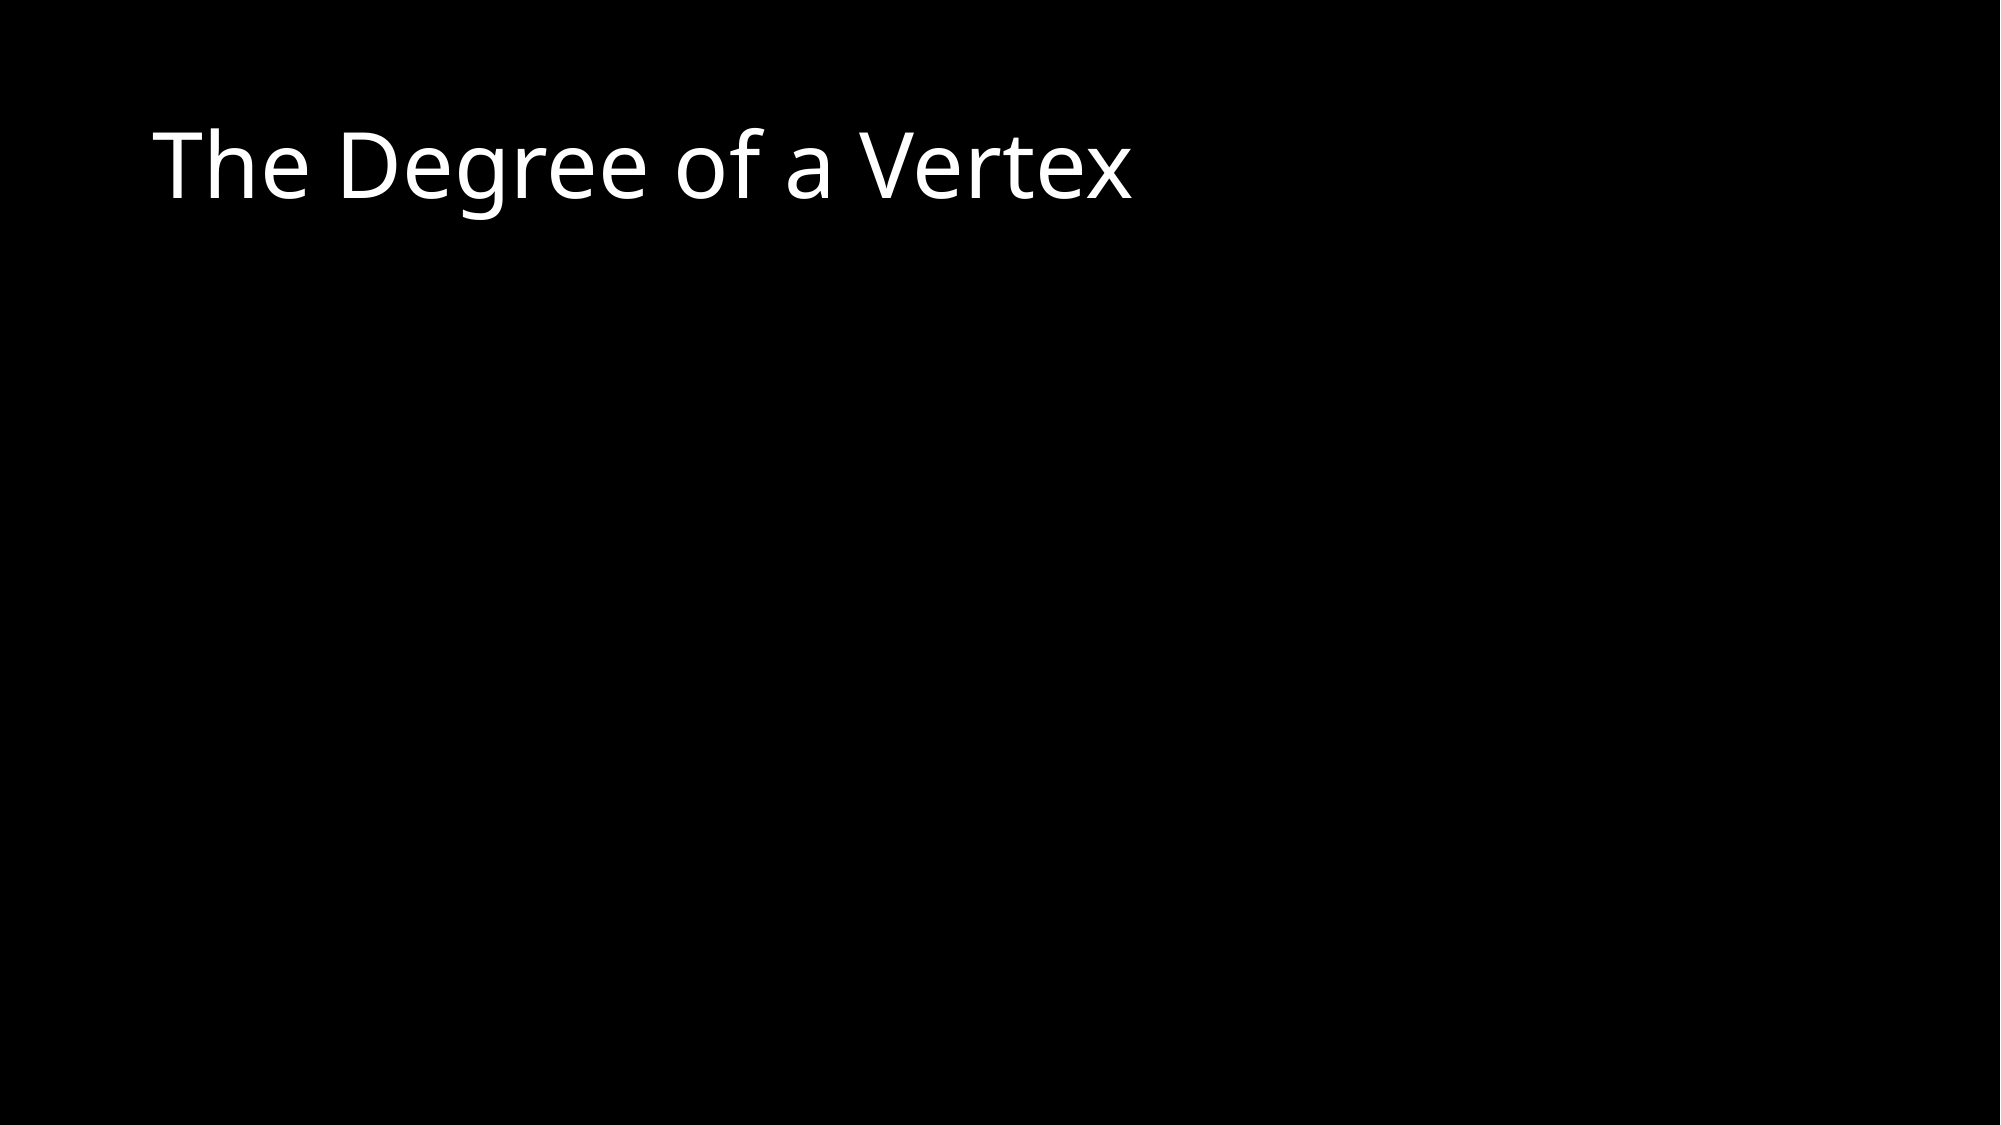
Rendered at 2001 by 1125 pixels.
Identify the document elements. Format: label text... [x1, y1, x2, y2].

title The Degree of a Vertex [137, 59, 1863, 278]
